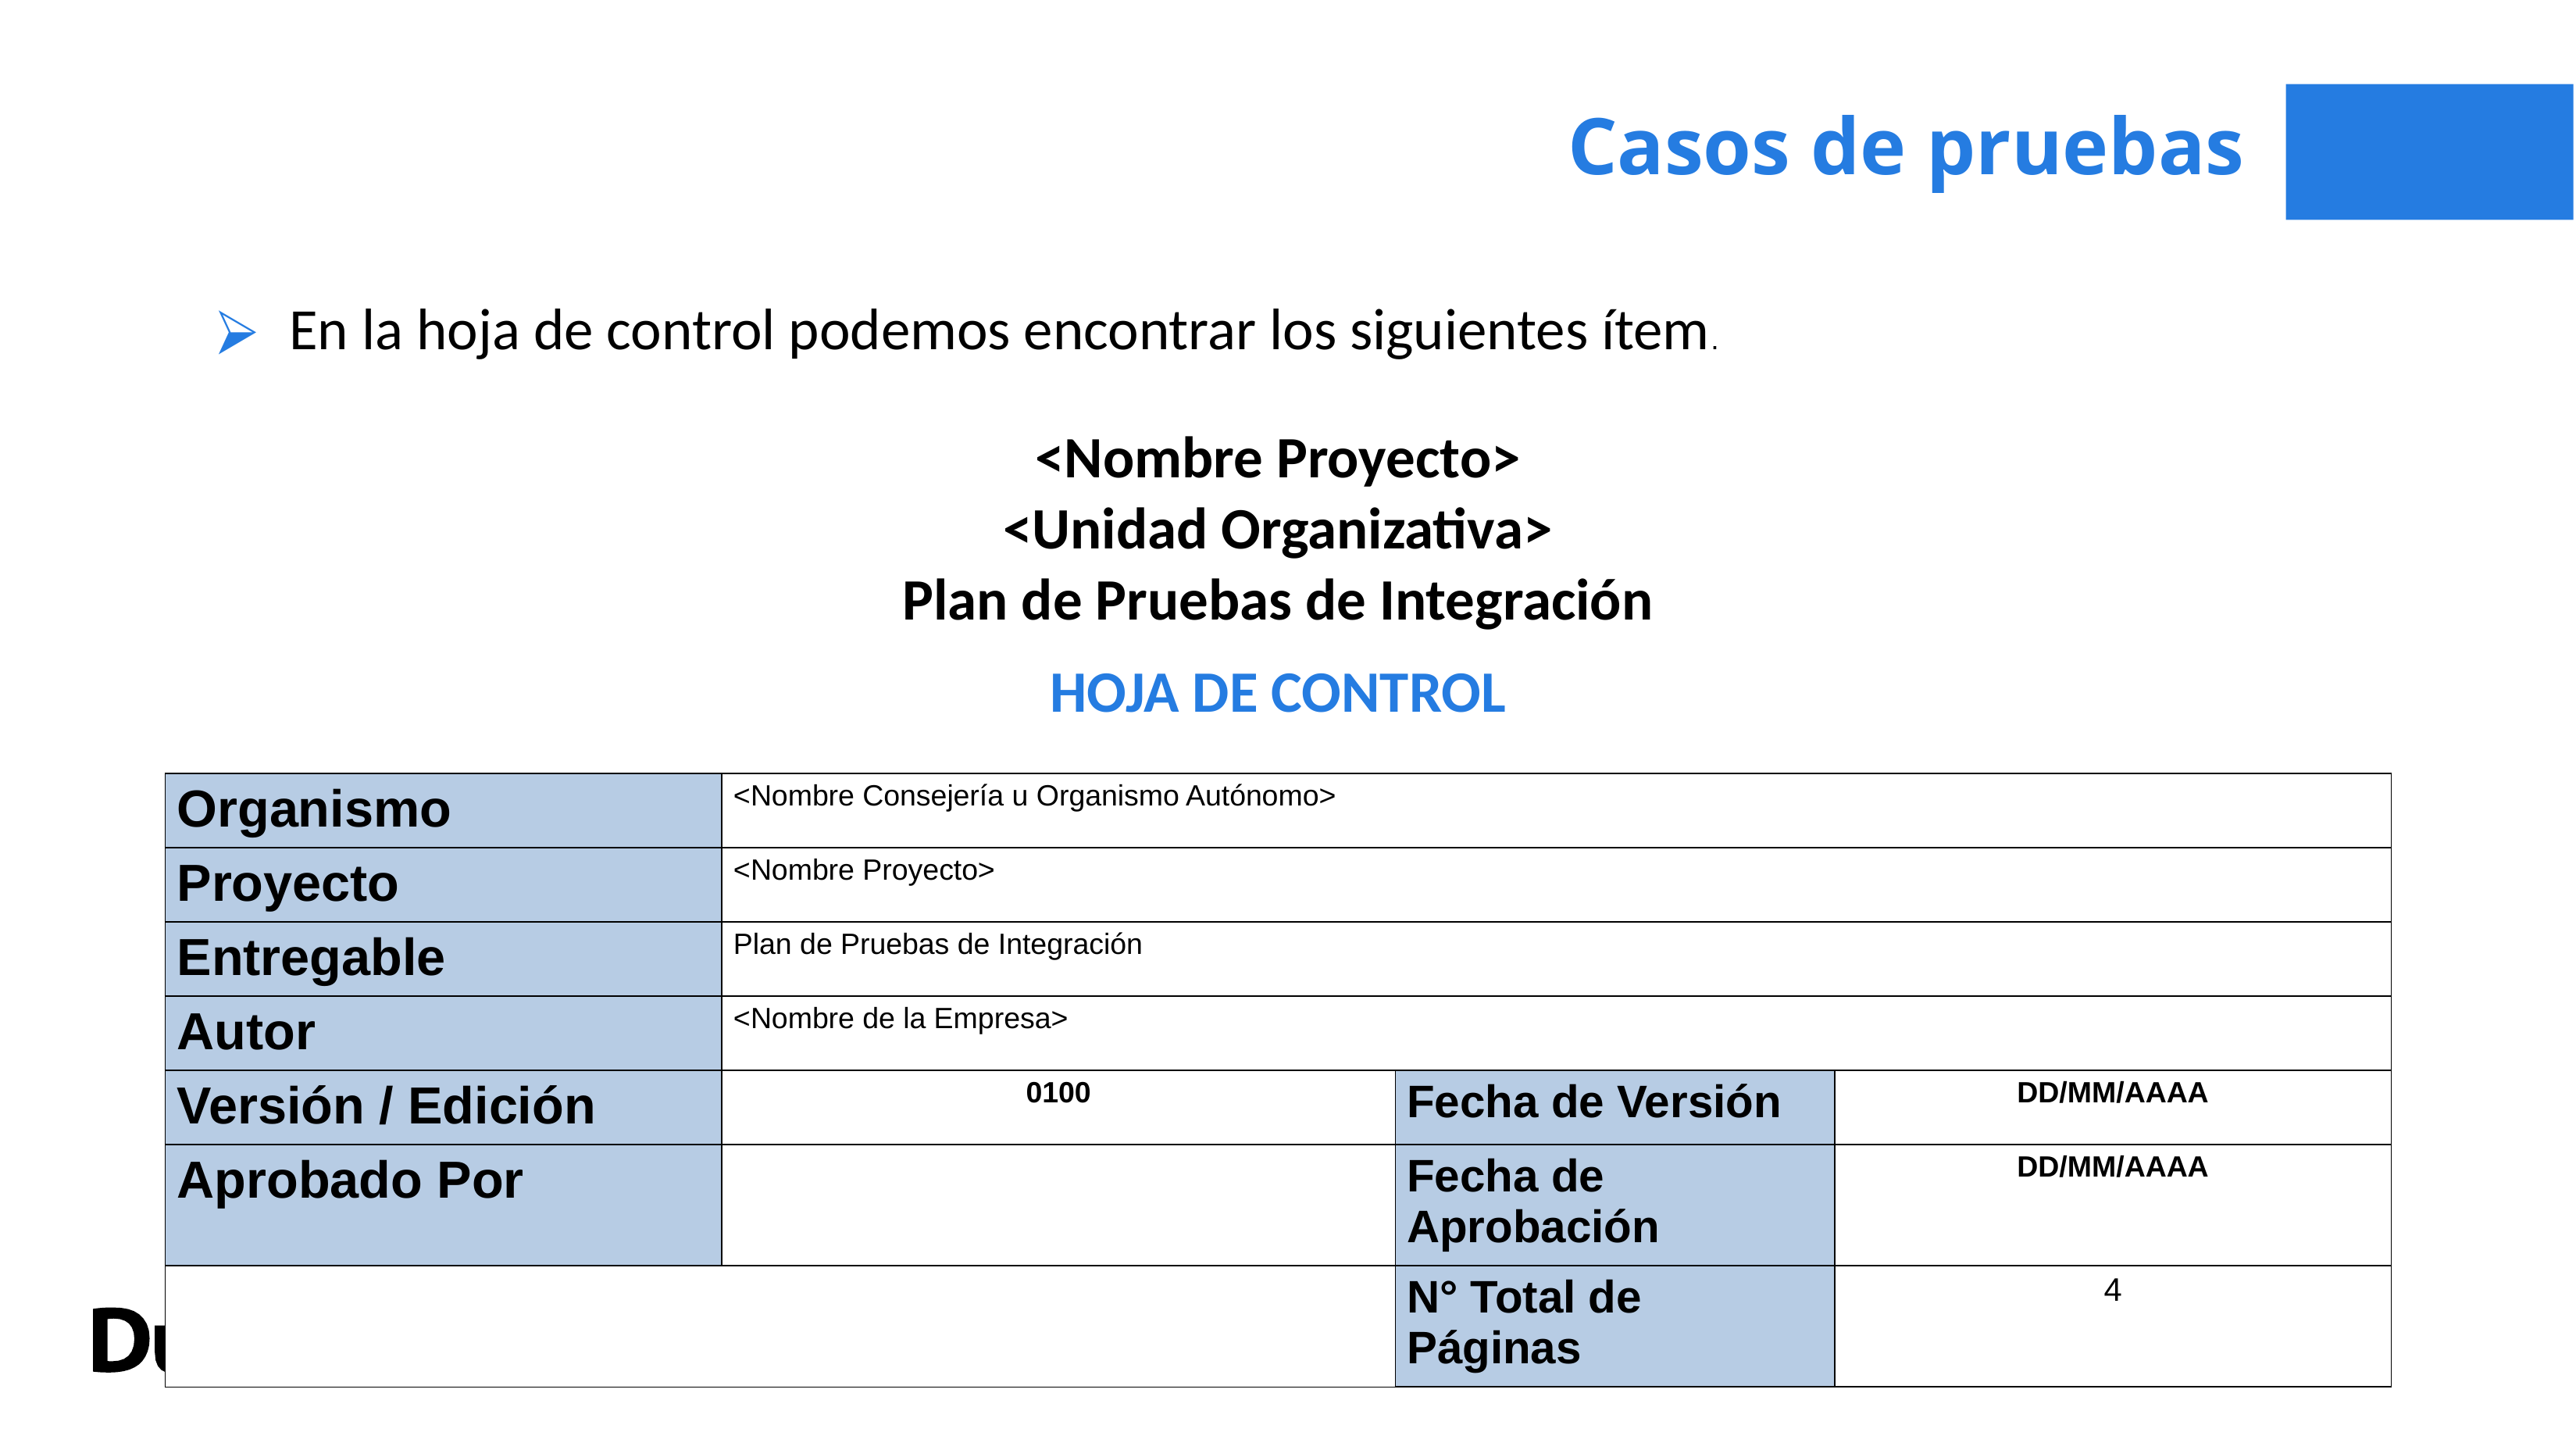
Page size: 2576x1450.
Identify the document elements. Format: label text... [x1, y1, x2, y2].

table_header <Nombre Proyecto> [762, 422, 1794, 492]
table_cell Entregable [166, 923, 721, 995]
table_cell Proyecto [166, 848, 721, 921]
table_cell N° Total de Páginas [1396, 1266, 1834, 1386]
table_cell Fecha de Aprobación [1396, 1145, 1834, 1265]
table_header <Nombre Consejería u Organismo Autónomo> [722, 774, 2391, 847]
list Casos de pruebas [1326, 96, 2245, 773]
table_cell Fecha de Versión [1396, 1071, 1834, 1144]
table_cell DD/MM/AAAA [1836, 1145, 2391, 1265]
table_cell 4 [1836, 1266, 2391, 1386]
table_cell <Nombre Proyecto> [722, 848, 2391, 921]
table_cell Plan de Pruebas de Integración [722, 923, 2391, 995]
table_header Organismo [166, 774, 721, 847]
table_header HOJA DE CONTROL [941, 656, 1614, 727]
table_cell DD/MM/AAAA [1836, 1071, 2391, 1144]
table_cell Plan de Pruebas de Integración [762, 564, 1794, 634]
table_cell [722, 1145, 1395, 1265]
text_box En la hoja de control podemos encontrar los siguientes ítem. [204, 285, 1750, 367]
table_cell 0100 [722, 1071, 1395, 1144]
table_cell Aprobado Por [166, 1145, 721, 1265]
table_cell <Unidad Organizativa> [762, 493, 1794, 563]
table_cell Autor [166, 997, 721, 1070]
table_cell Versión / Edición [166, 1071, 721, 1144]
table_cell <Nombre de la Empresa> [722, 997, 2391, 1070]
table_cell [166, 1266, 1395, 1387]
